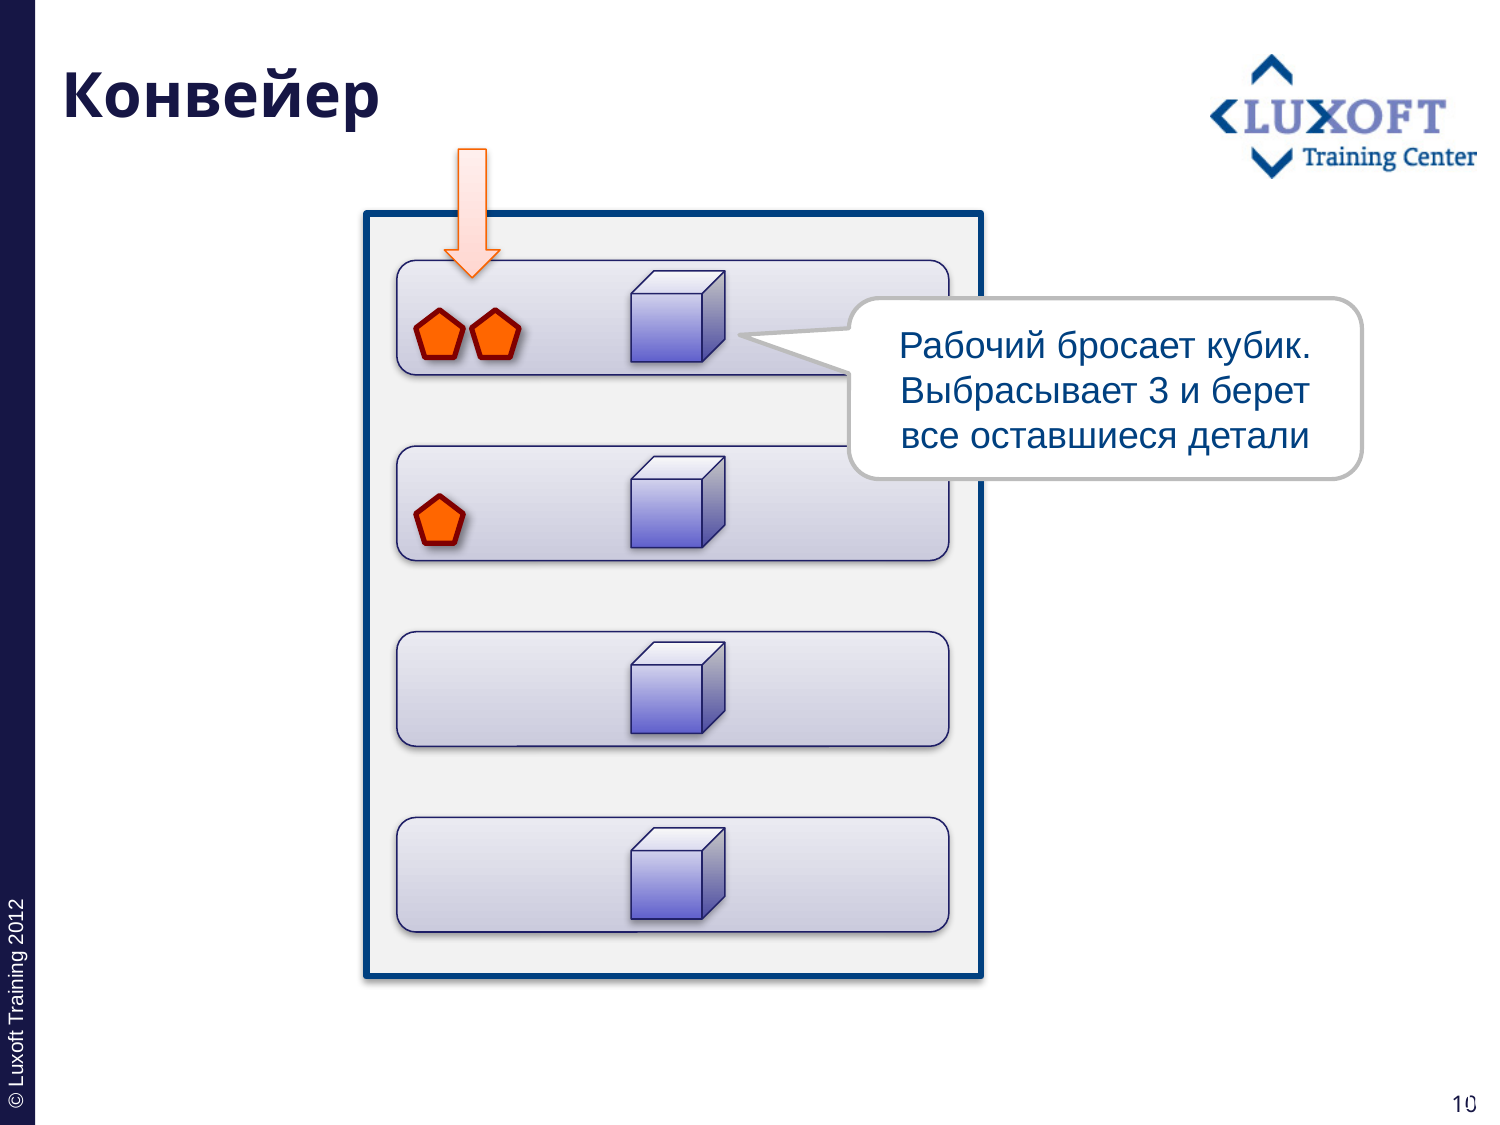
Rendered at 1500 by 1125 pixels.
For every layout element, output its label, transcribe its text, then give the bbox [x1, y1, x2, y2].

picture [1210, 54, 1477, 179]
text_box Рабочий бросает кубик. Выбрасывает 3 и берет все оставшиеся детали [986, 296, 1365, 482]
title Конвейер [46, 20, 1397, 165]
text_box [366, 148, 982, 977]
